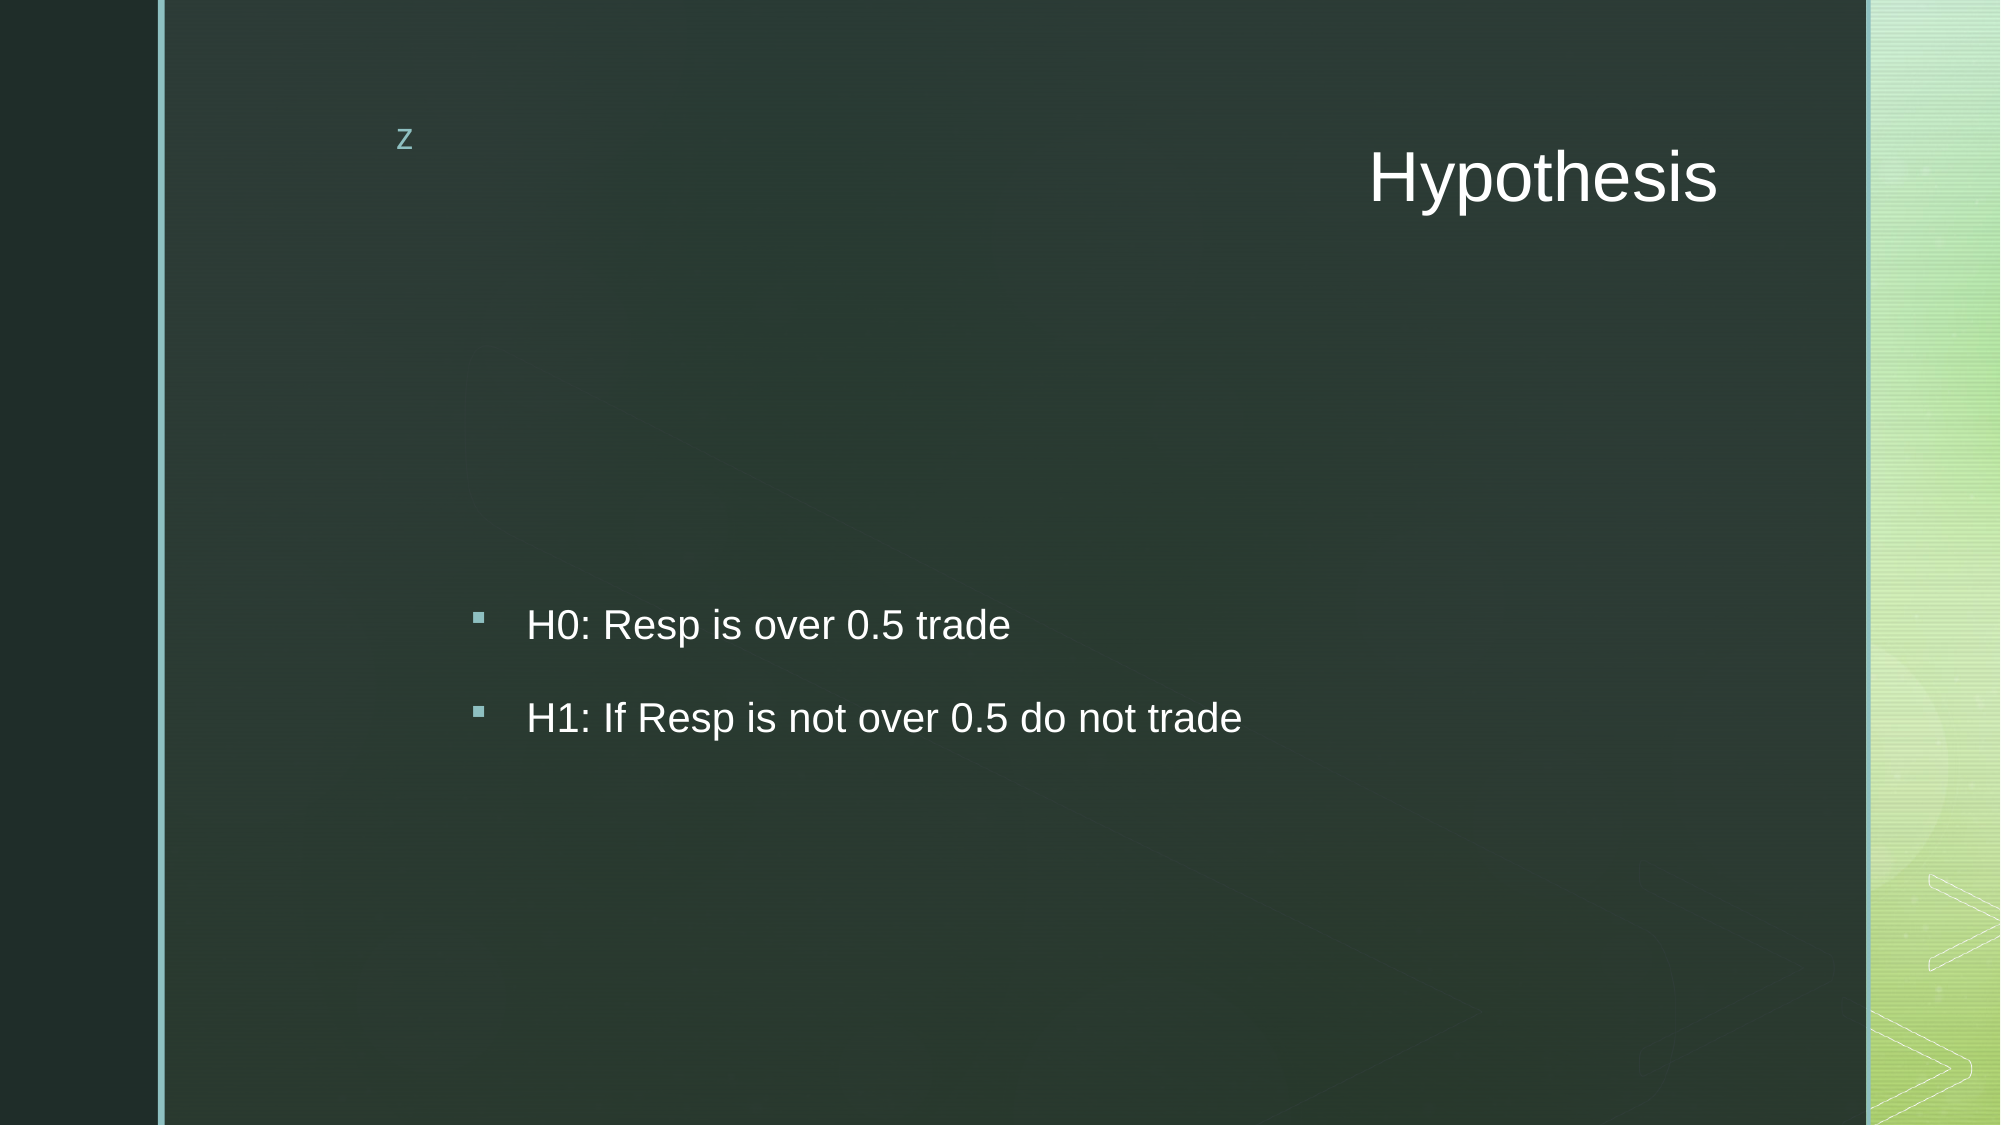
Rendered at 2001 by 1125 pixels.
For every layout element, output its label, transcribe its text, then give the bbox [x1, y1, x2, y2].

list H0: Resp is over 0.5 trade H1: If Resp is not over 0.5 do not trade [454, 336, 1734, 993]
picture [1871, 0, 2001, 1125]
title Hypothesis [428, 132, 1734, 310]
